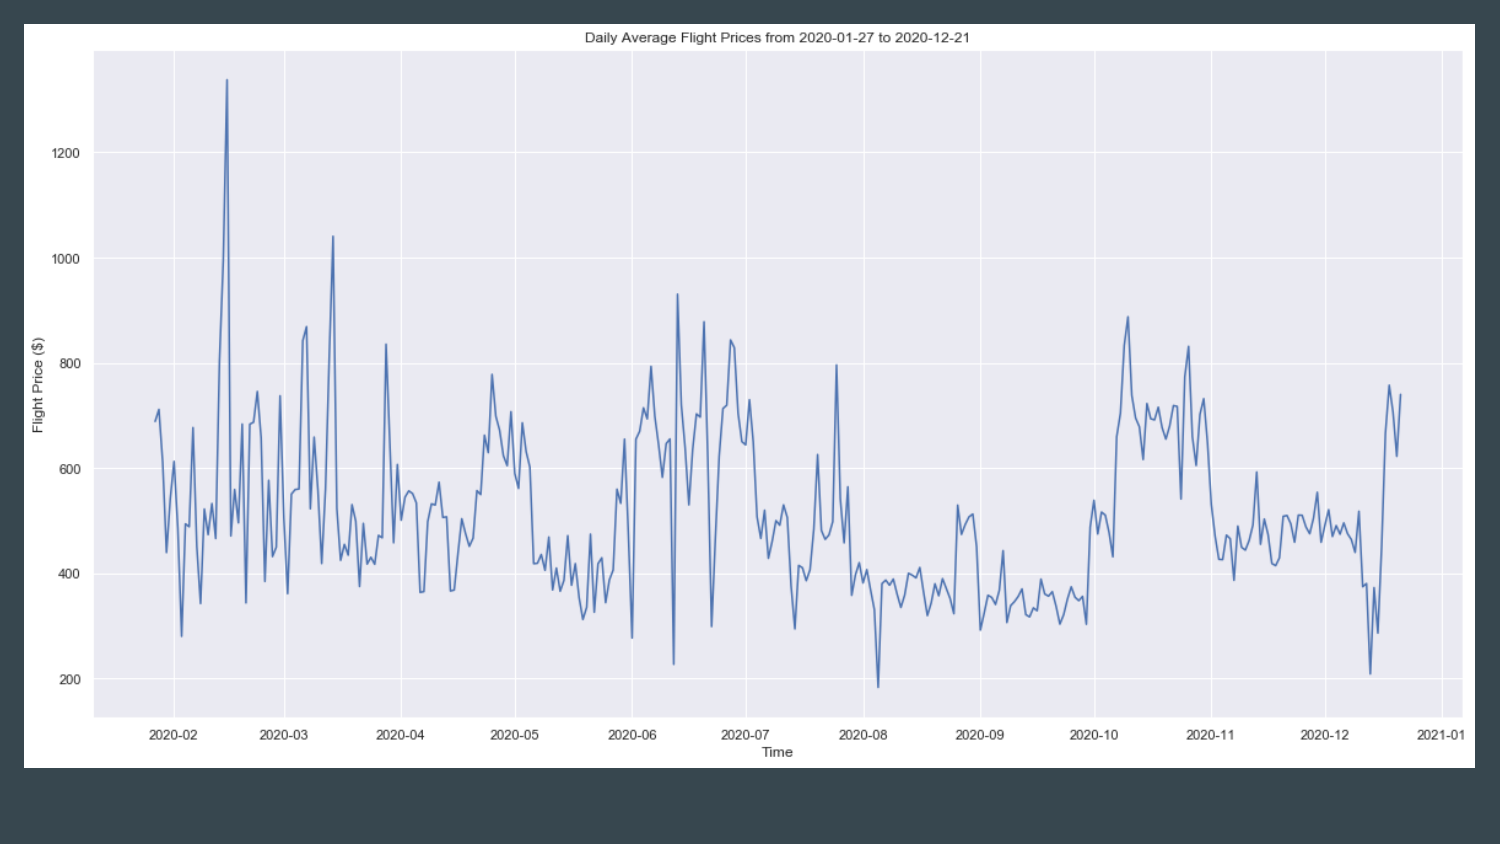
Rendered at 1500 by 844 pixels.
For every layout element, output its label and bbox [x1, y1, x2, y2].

picture [24, 24, 1476, 768]
